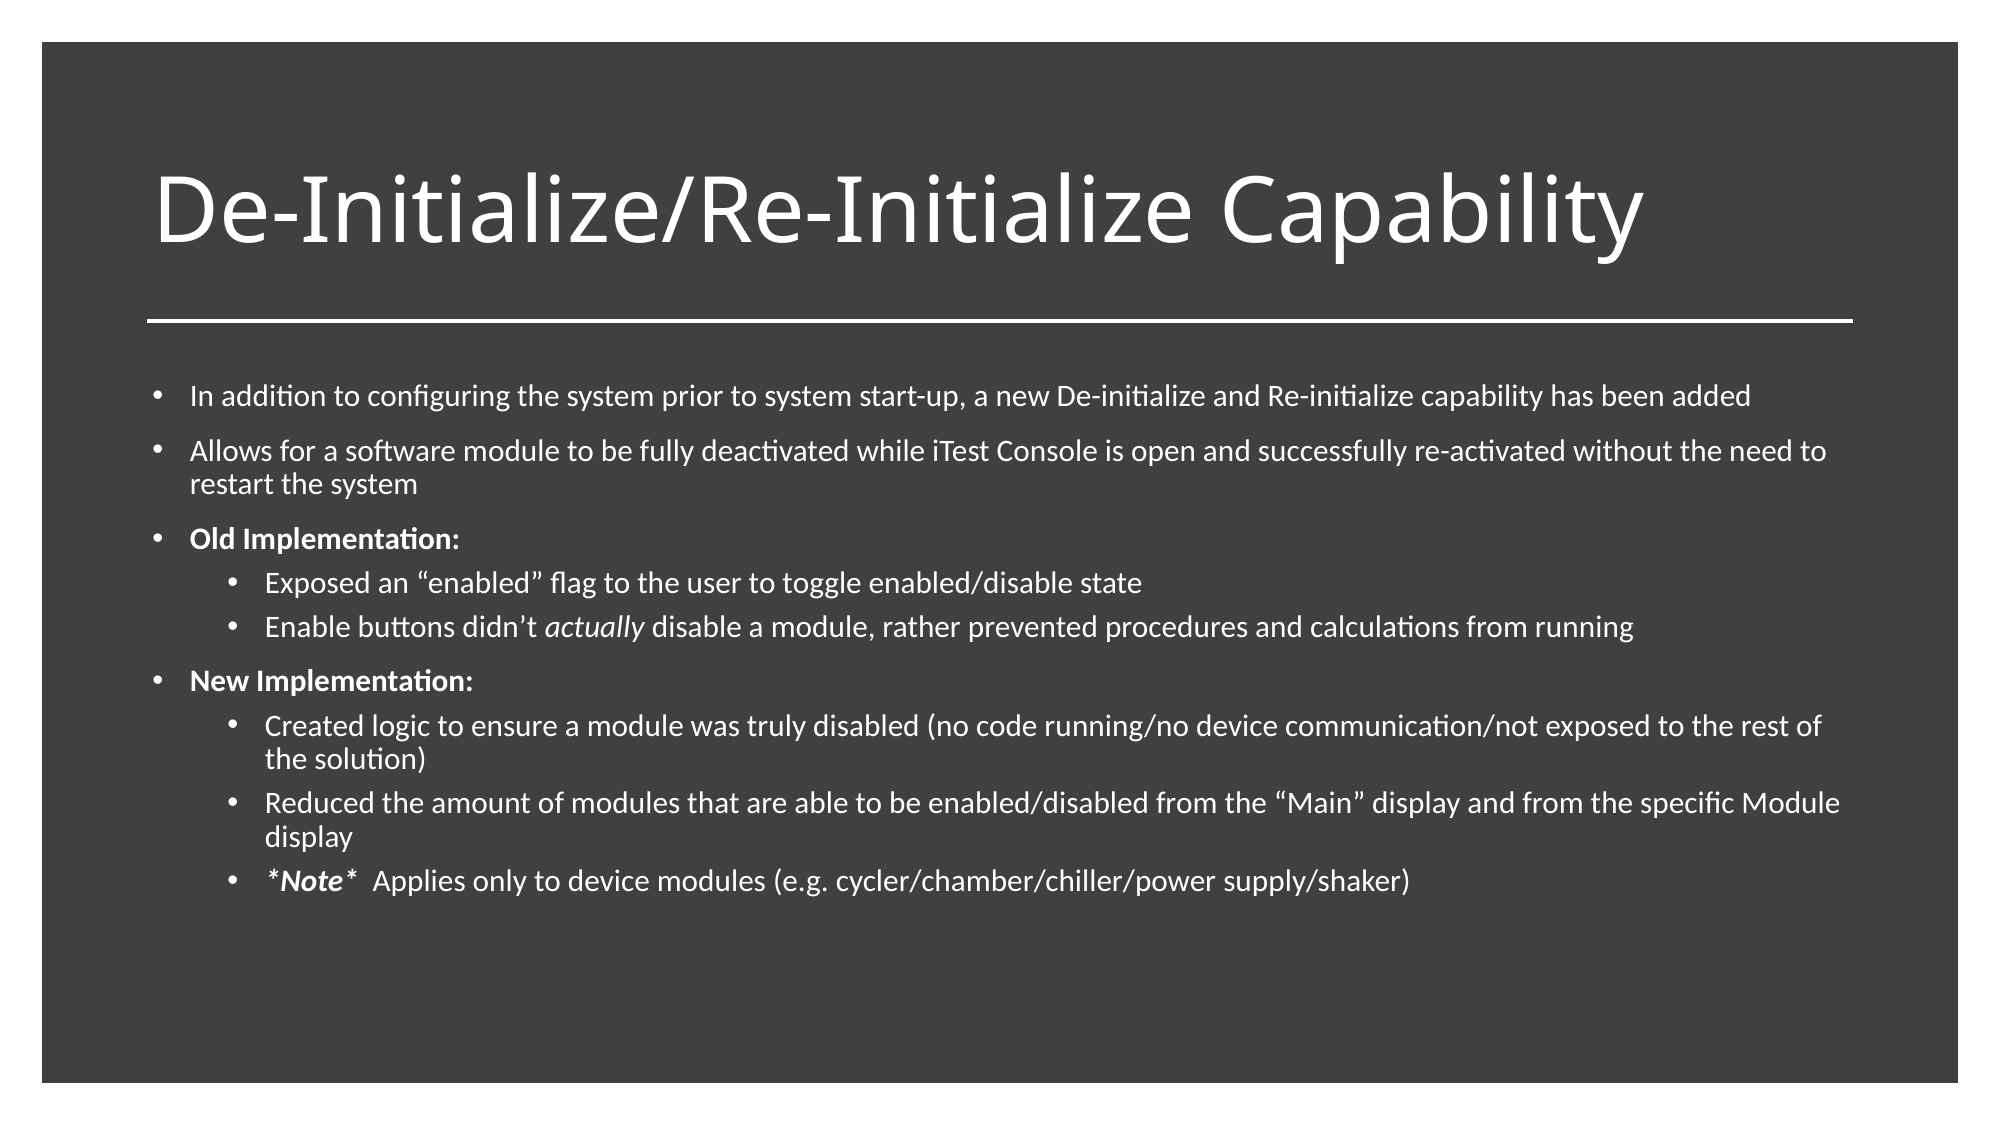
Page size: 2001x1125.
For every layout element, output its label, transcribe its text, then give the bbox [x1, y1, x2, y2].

list In addition to configuring the system prior to system start-up, a new De-initialize and Re-initialize capability has been added Allows for a software module to be fully deactivated while iTest Console is open and successfully re-activated without the need to restart the system Old Implementation: Exposed an “enabled” flag to the user to toggle enabled/disable state Enable buttons didn’t actually disable a module, rather prevented procedures and calculations from running New Implementation: Created logic to ensure a module was truly disabled (no code running/no device communication/not exposed to the rest of the solution) Reduced the amount of modules that are able to be enabled/disabled from the “Main” display and from the specific Module display *Note* Applies only to device modules (e.g. cycler/chamber/chiller/power supply/shaker) [137, 372, 1863, 973]
title De-Initialize/Re-Initialize Capability [137, 103, 1863, 322]
text_box [52, 51, 1948, 1073]
